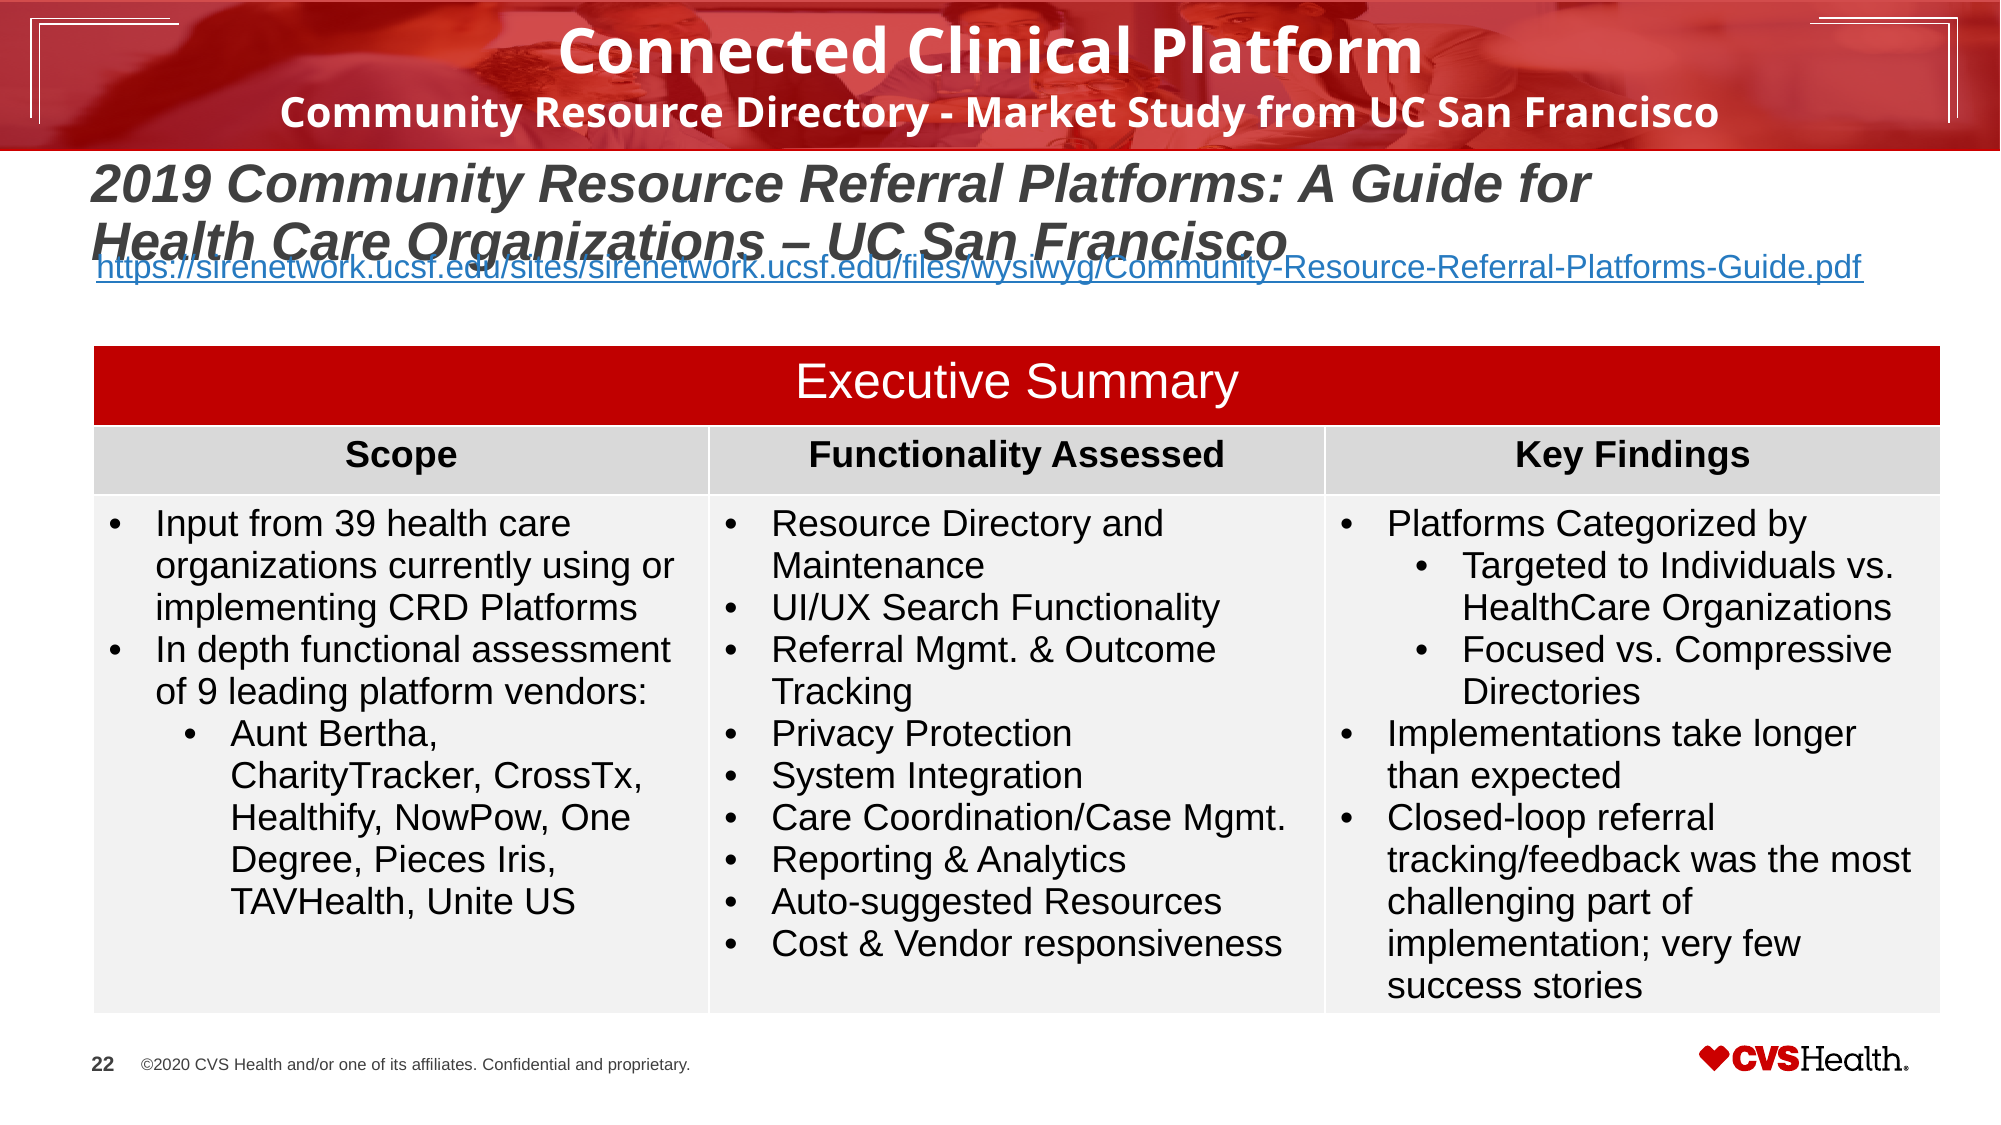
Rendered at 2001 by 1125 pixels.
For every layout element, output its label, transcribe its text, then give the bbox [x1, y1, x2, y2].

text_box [1809, 17, 1958, 124]
text_box https://sirenetwork.ucsf.edu/sites/sirenetwork.ucsf.edu/files/wysiwyg/Community-Resource-Referral-Platforms-Guide.pdf [58, 250, 2000, 376]
table_cell Scope [94, 427, 708, 494]
table_cell Platforms Categorized by Targeted to Individuals vs. HealthCare Organizations Focused vs. Compressive Directories Implementations take longer than expected Closed-loop referral tracking/feedback was the most challenging part of implementation; very few success stories [1326, 496, 1940, 1013]
picture [0, 2, 2000, 151]
title 2019 Community Resource Referral Platforms: A Guide for Health Care Organizations – UC San Francisco [91, 161, 1678, 250]
table_cell Resource Directory and Maintenance UI/UX Search Functionality Referral Mgmt. & Outcome Tracking Privacy Protection System Integration Care Coordination/Case Mgmt. Reporting & Analytics Auto-suggested Resources Cost & Vendor responsiveness [710, 496, 1324, 1013]
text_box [30, 18, 179, 124]
table_header Executive Summary [94, 346, 1940, 425]
table_cell Functionality Assessed [710, 427, 1324, 494]
table_cell Input from 39 health care organizations currently using or implementing CRD Platforms In depth functional assessment of 9 leading platform vendors: Aunt Bertha, CharityTracker, CrossTx, Healthify, NowPow, One Degree, Pieces Iris, TAVHealth, Unite US [94, 496, 708, 1013]
table_cell Key Findings [1326, 427, 1940, 494]
